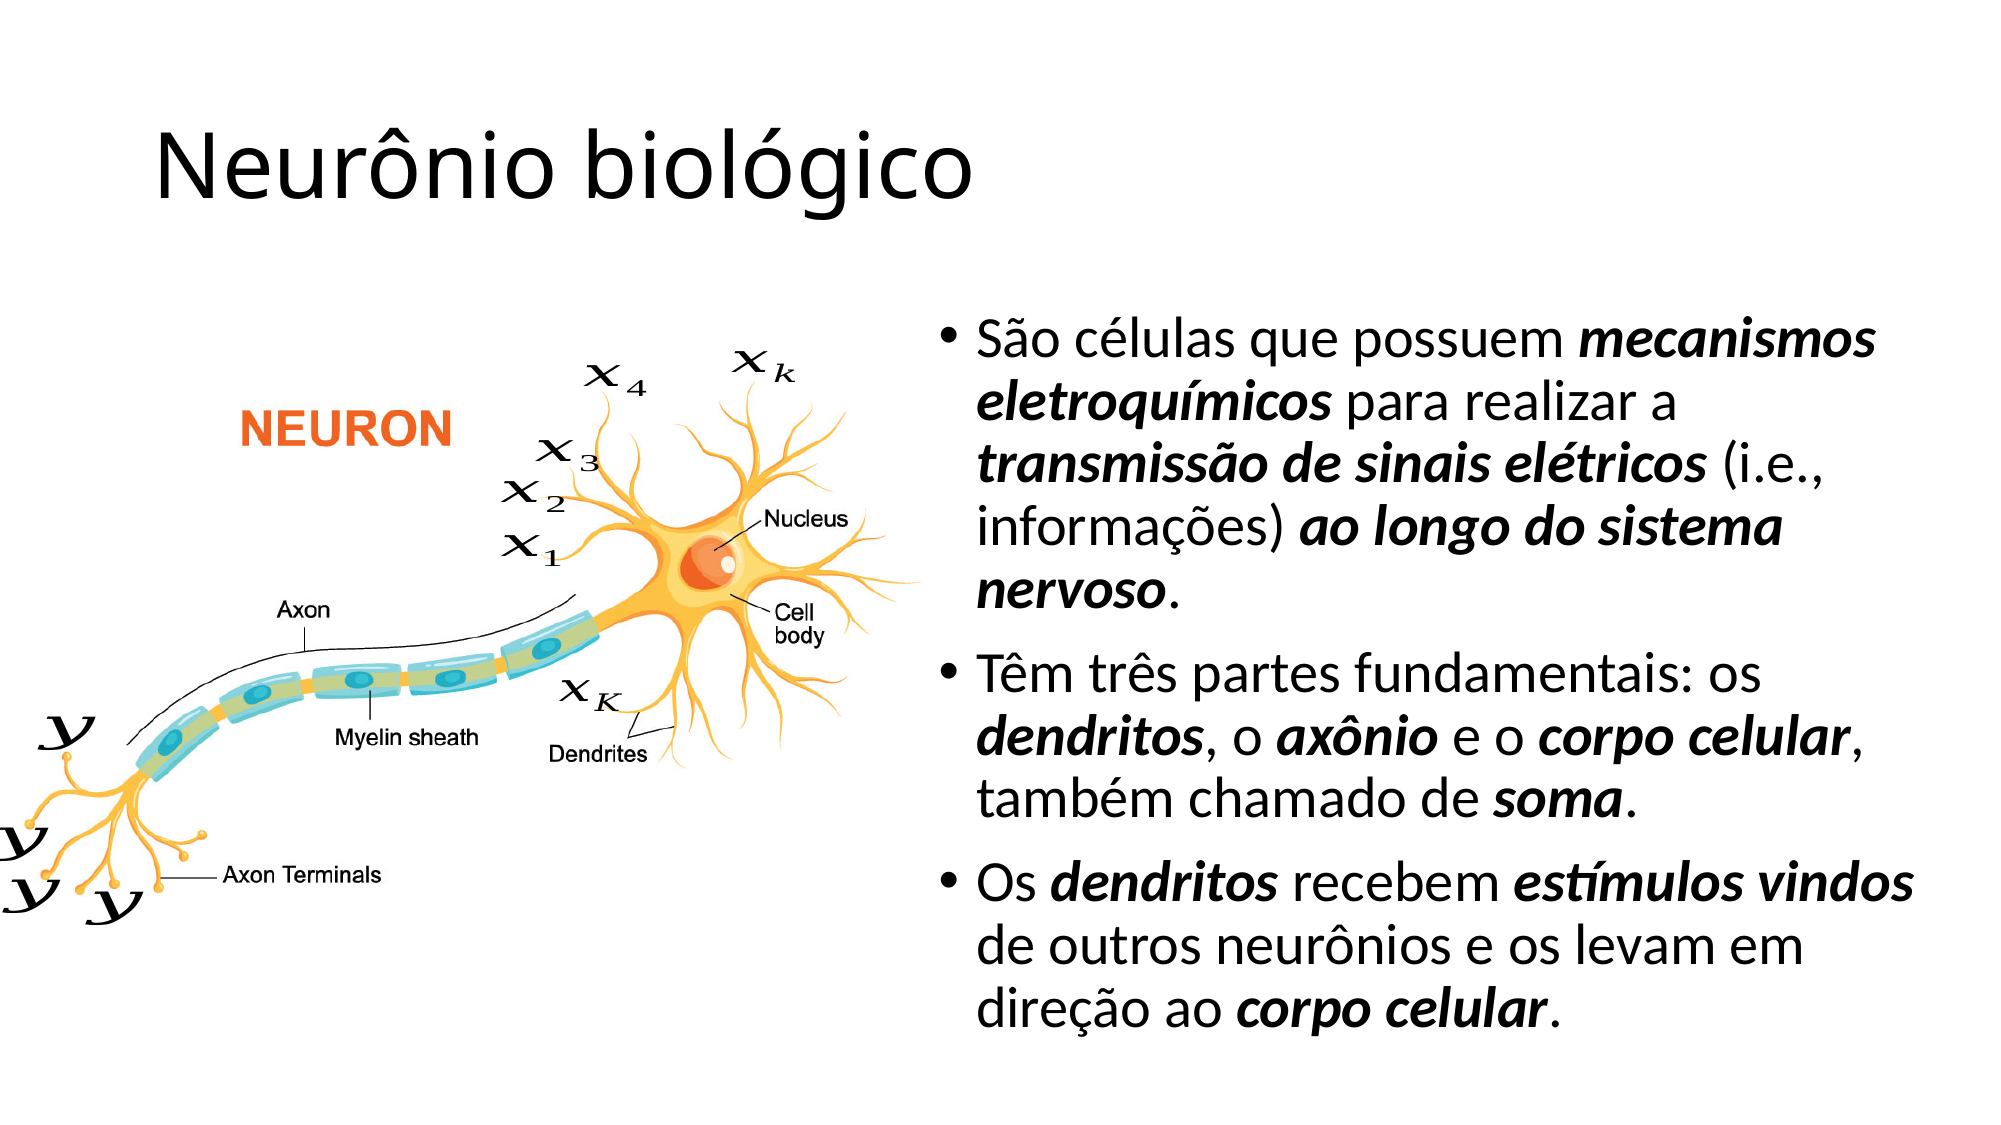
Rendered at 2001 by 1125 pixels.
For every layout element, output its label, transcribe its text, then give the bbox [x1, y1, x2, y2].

list São células que possuem mecanismos eletroquímicos para realizar a transmissão de sinais elétricos (i.e., informações) ao longo do sistema nervoso. Têm três partes fundamentais: os dendritos, o axônio e o corpo celular, também chamado de soma. Os dendritos recebem estímulos vindos de outros neurônios e os levam em direção ao corpo celular. [923, 299, 1978, 1125]
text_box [0, 337, 924, 927]
title Neurônio biológico [137, 59, 1863, 278]
